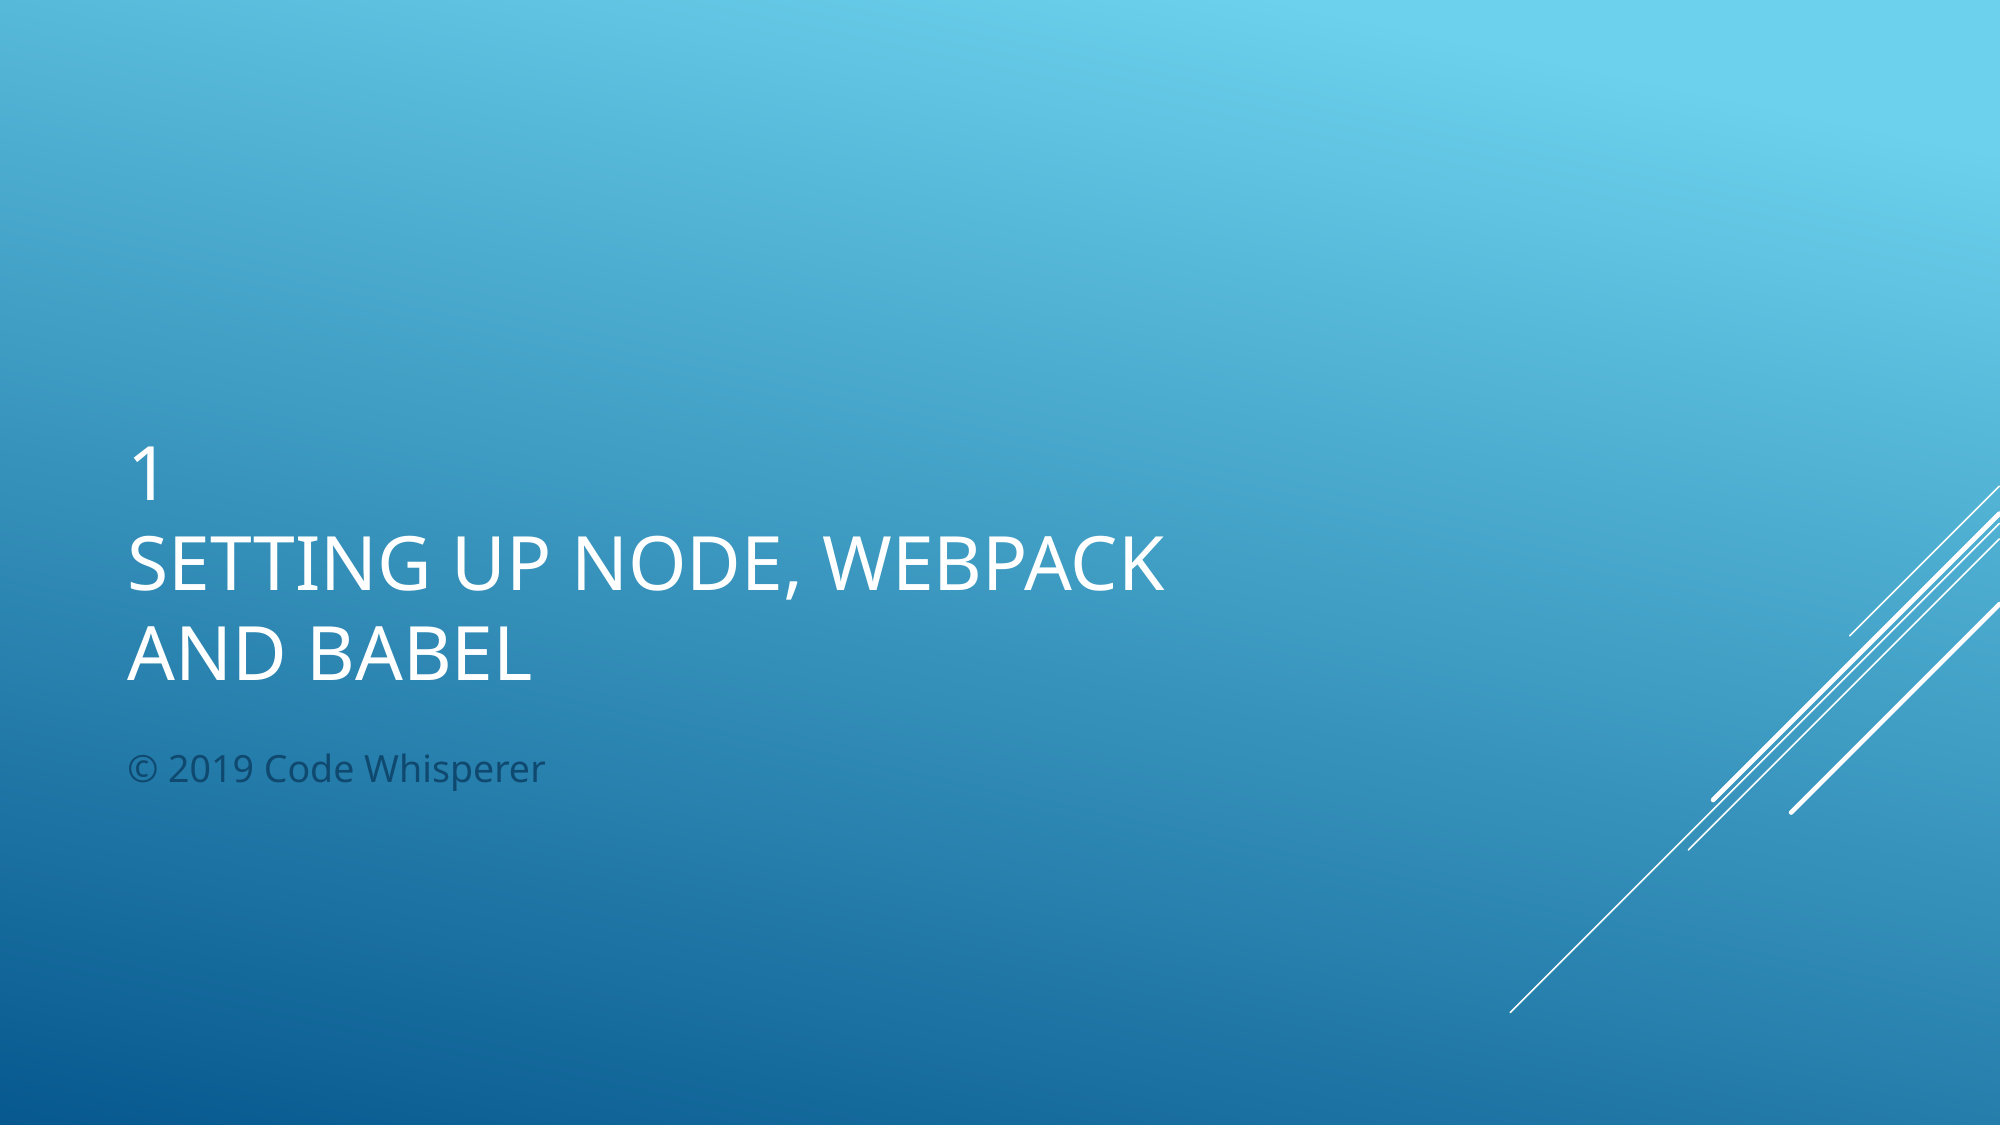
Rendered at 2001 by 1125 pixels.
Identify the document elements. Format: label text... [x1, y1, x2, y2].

title 1 Setting up node, webpack and babel [112, 329, 1513, 704]
list © 2019 Code Whisperer [112, 737, 1513, 984]
